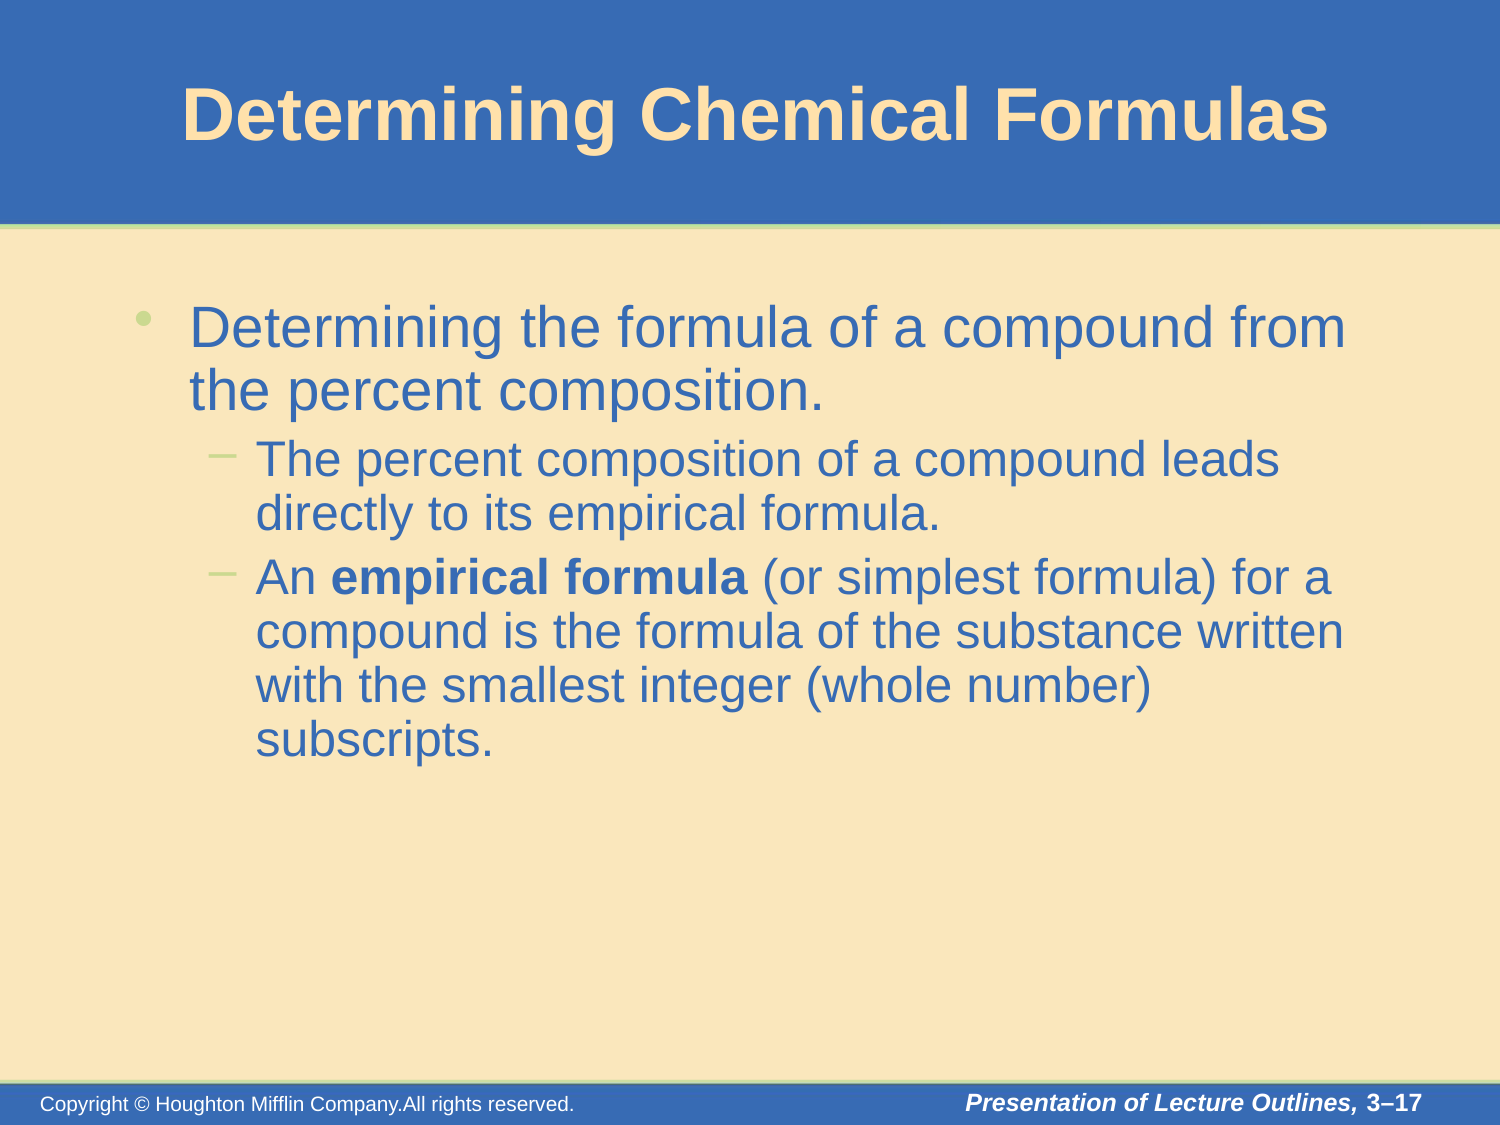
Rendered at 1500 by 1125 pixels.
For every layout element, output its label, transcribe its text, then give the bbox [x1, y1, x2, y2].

slide_number Presentation of Lecture Outlines, 3–17 [787, 1074, 1438, 1124]
list Determining the formula of a compound from the percent composition. The percent composition of a compound leads directly to its empirical formula. An empirical formula (or simplest formula) for a compound is the formula of the substance written with the smallest integer (whole number) subscripts. [118, 289, 1382, 813]
title Determining Chemical Formulas [62, 16, 1450, 205]
picture [0, 0, 1500, 1125]
footer Copyright © Houghton Mifflin Company.All rights reserved. [24, 1096, 725, 1123]
